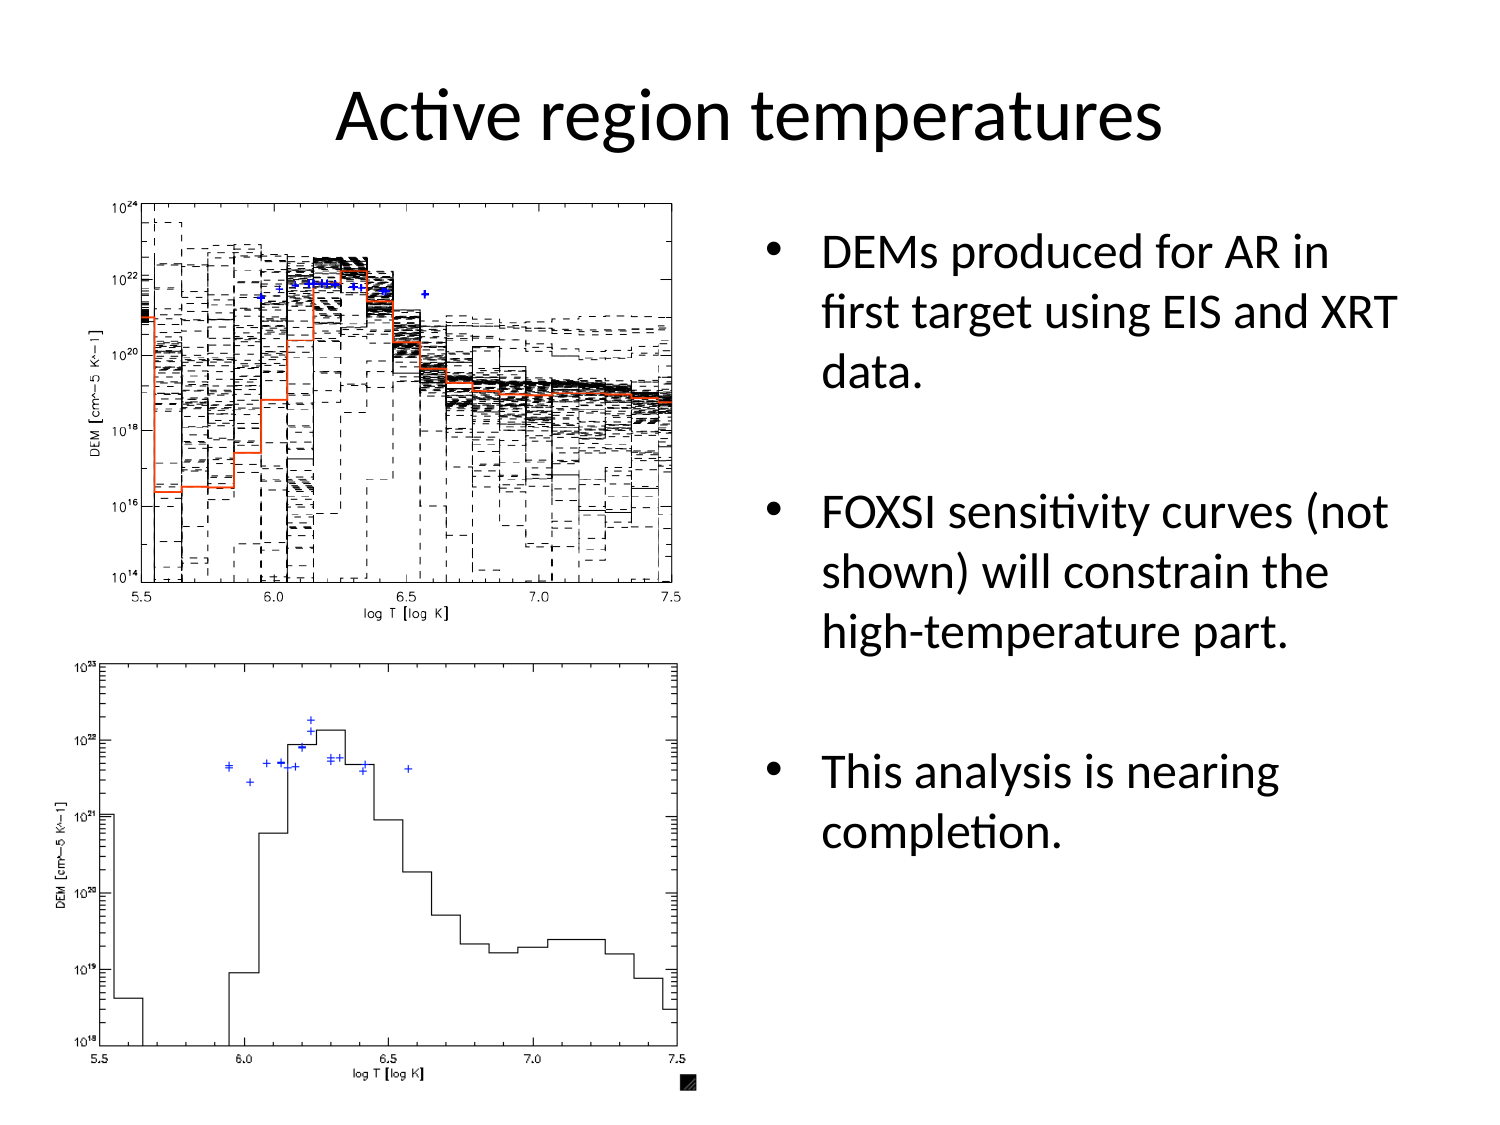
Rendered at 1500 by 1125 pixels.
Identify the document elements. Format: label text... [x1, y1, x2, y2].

picture [24, 651, 701, 1094]
title Active region temperatures [75, 45, 1425, 175]
picture [74, 183, 690, 635]
list DEMs produced for AR in first target using EIS and XRT data. FOXSI sensitivity curves (not shown) will constrain the high-temperature part. This analysis is nearing completion. [750, 210, 1425, 1005]
